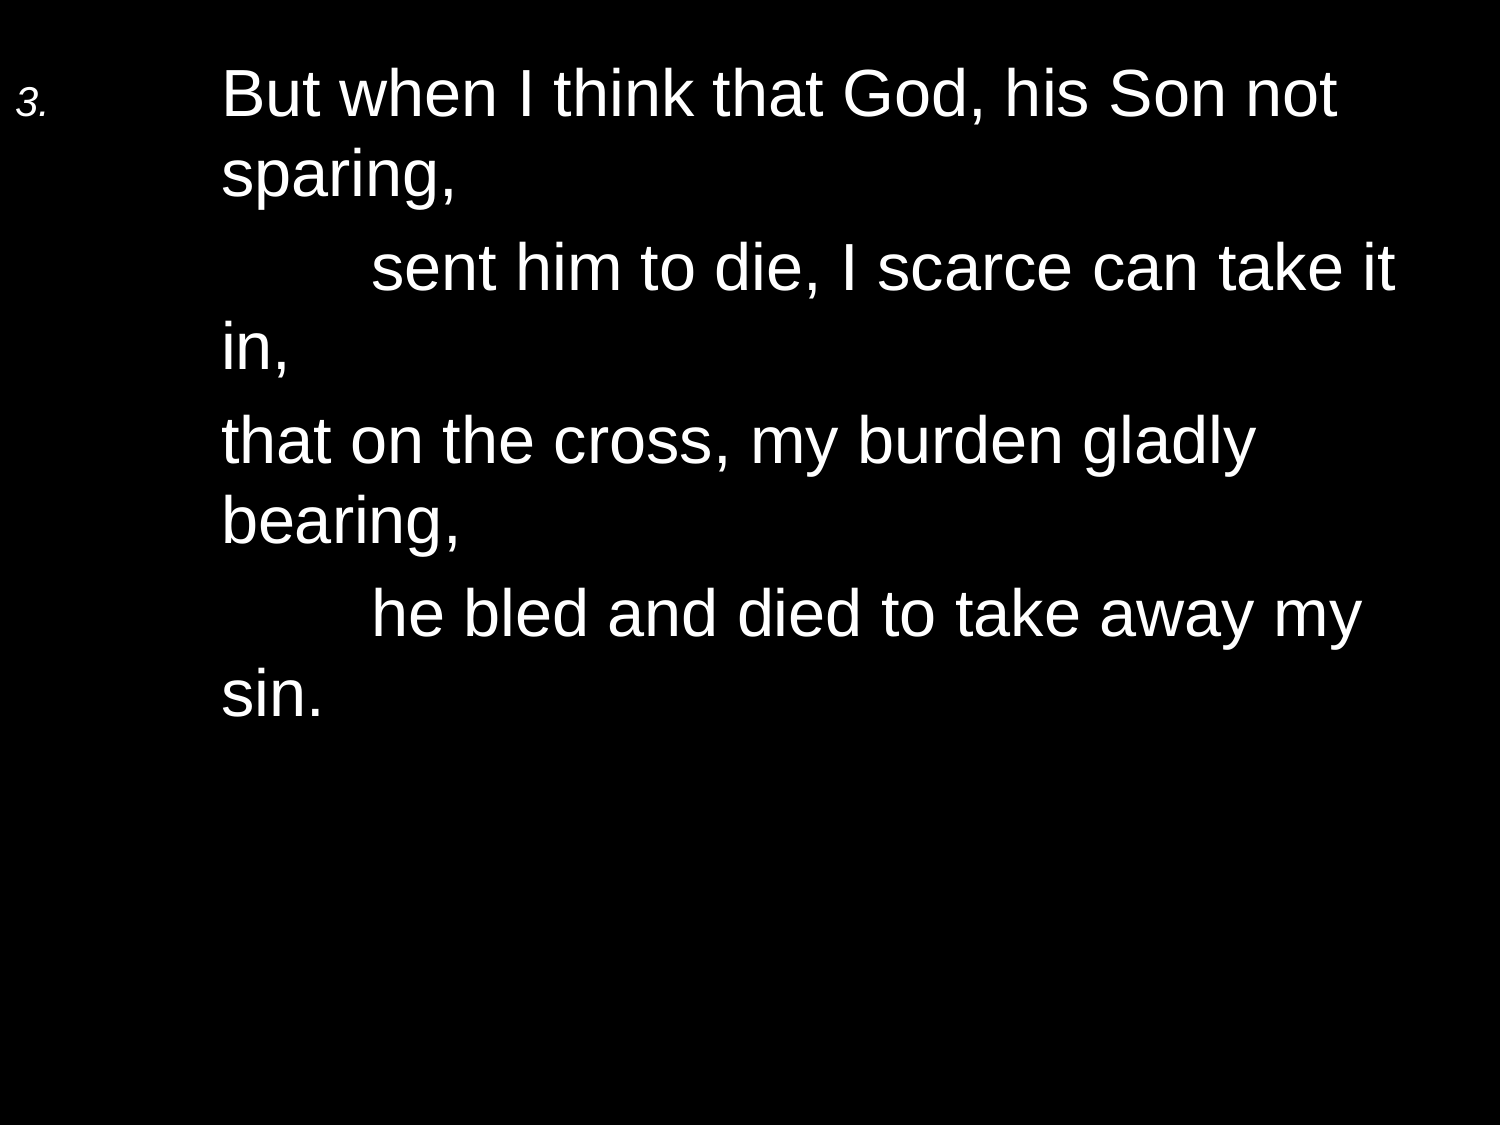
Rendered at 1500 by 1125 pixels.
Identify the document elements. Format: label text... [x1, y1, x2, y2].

list 3. But when I think that God, his Son not sparing, sent him to die, I scarce can take it in, that on the cross, my burden gladly bearing, he bled and died to take away my sin. [0, 42, 1500, 1047]
